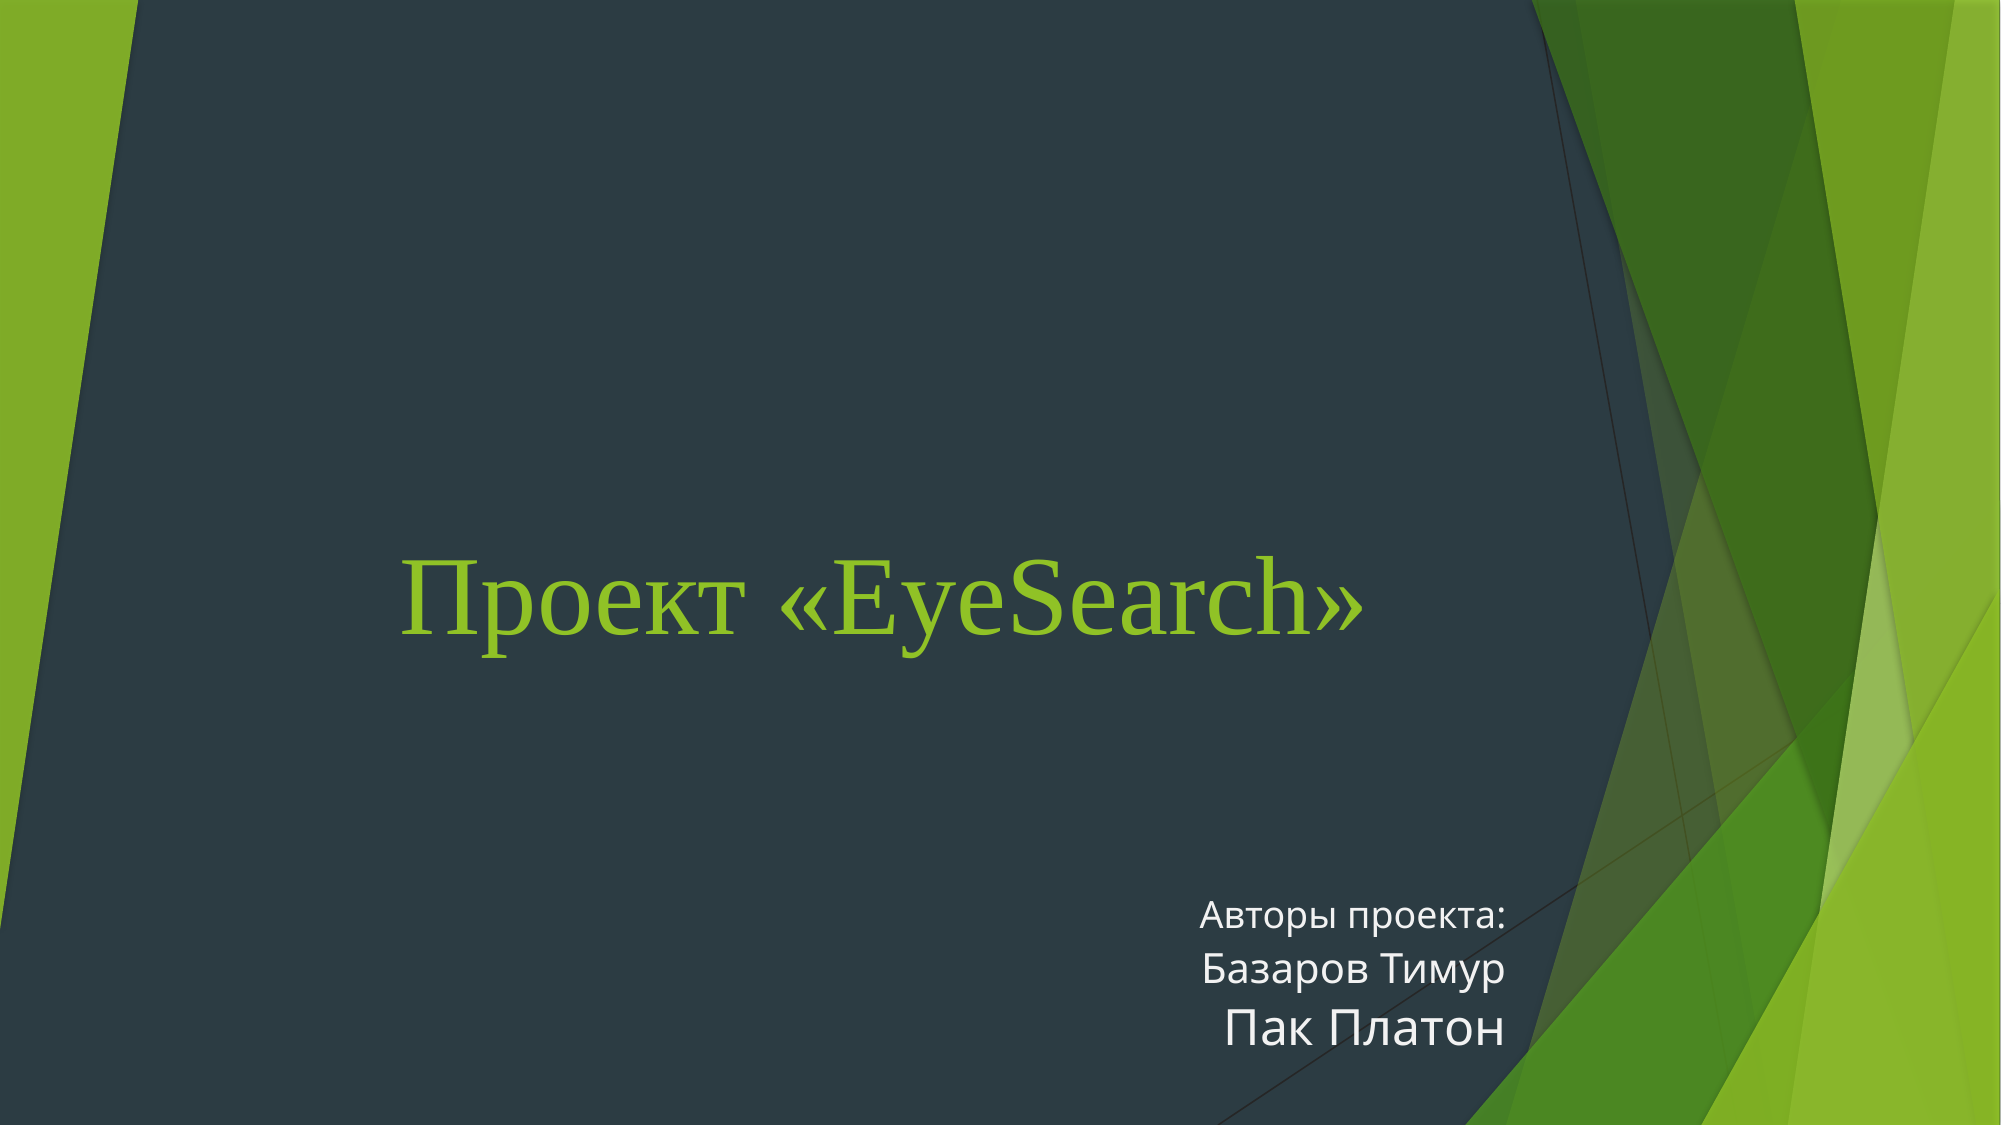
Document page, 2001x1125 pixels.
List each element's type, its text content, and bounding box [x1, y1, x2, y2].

subtitle Авторы проекта: Базаров Тимур Пак Платон [1081, 895, 1522, 1125]
title Проект «EyeSearch» [247, 394, 1522, 665]
